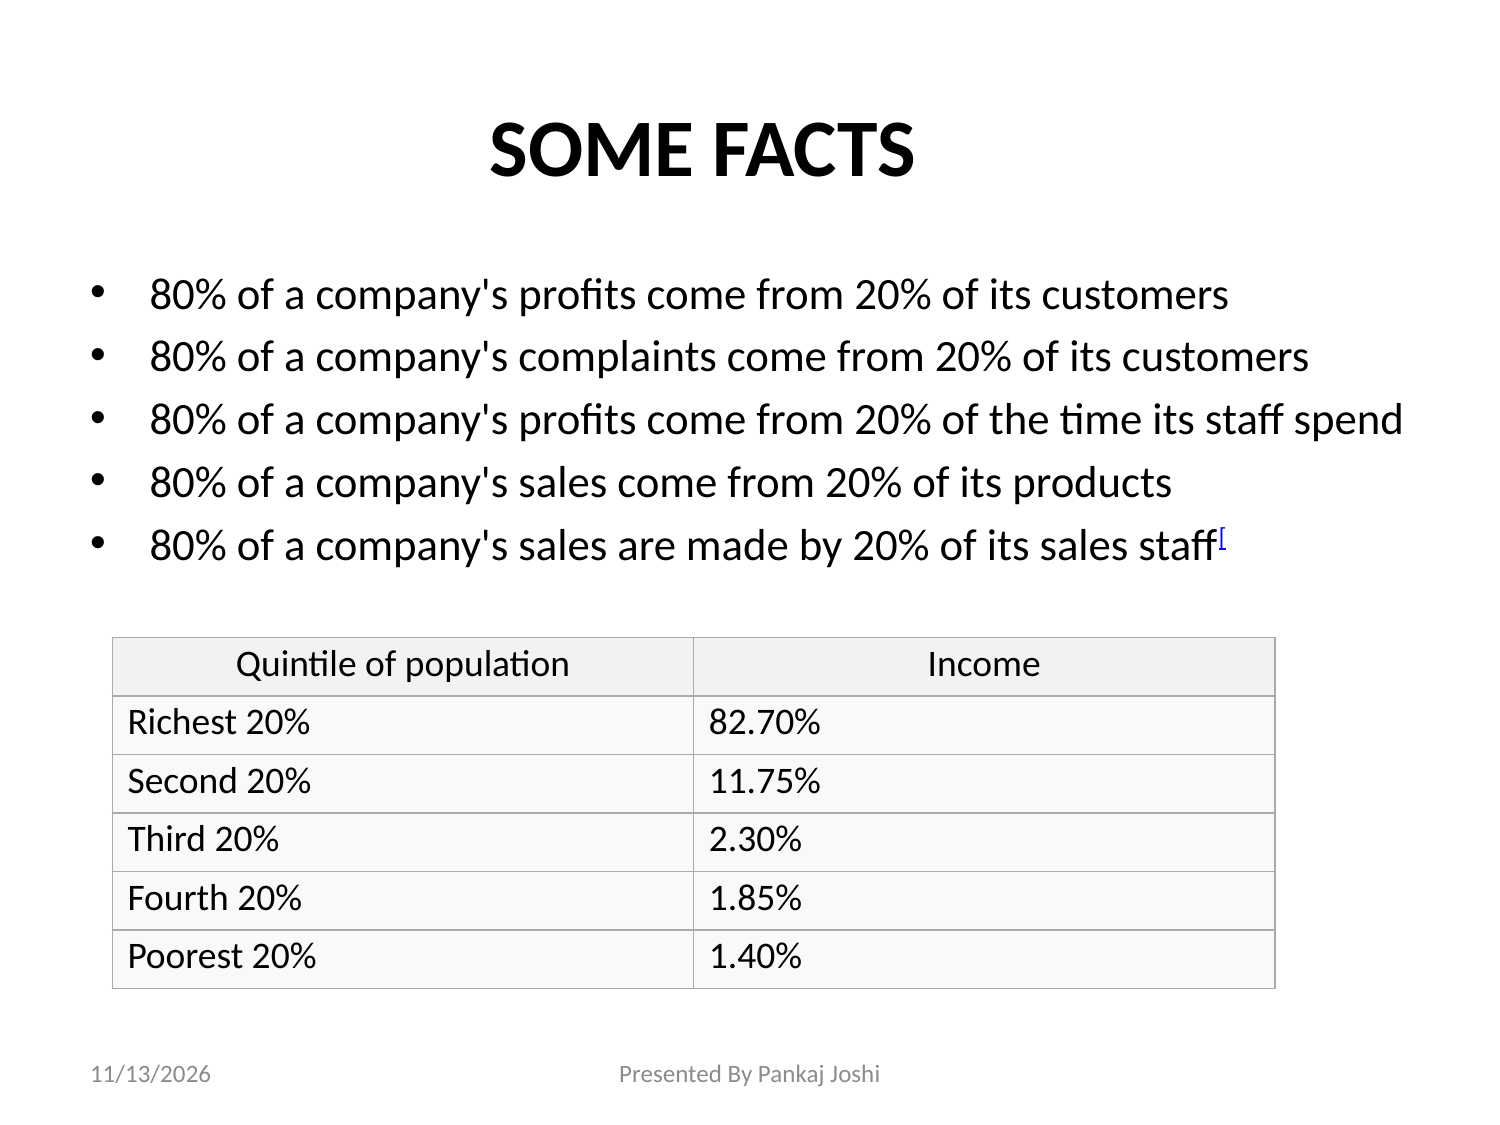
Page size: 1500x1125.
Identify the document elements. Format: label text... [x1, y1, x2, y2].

footer Presented By Pankaj Joshi [512, 1042, 988, 1103]
table_header Income [694, 638, 1274, 695]
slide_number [75, 1042, 425, 1103]
table_cell 11.75% [694, 755, 1274, 812]
table_cell Poorest 20% [113, 931, 693, 988]
table_cell 1.40% [694, 931, 1274, 988]
table_cell 1.85% [694, 872, 1274, 929]
table_header Quintile of population [113, 638, 693, 695]
table_cell Second 20% [113, 755, 693, 812]
list SOME FACTS 80% of a company's profits come from 20% of its customers 80% of a company's complaints come from 20% of its customers 80% of a company's profits come from 20% of the time its staff spend 80% of a company's sales come from 20% of its products 80% of a company's sales are made by 20% of its sales staff[ [75, 87, 1425, 600]
table_cell 82.70% [694, 697, 1274, 754]
table_cell Fourth 20% [113, 872, 693, 929]
table_cell Richest 20% [113, 697, 693, 754]
table_cell Third 20% [113, 814, 693, 871]
table_cell 2.30% [694, 814, 1274, 871]
